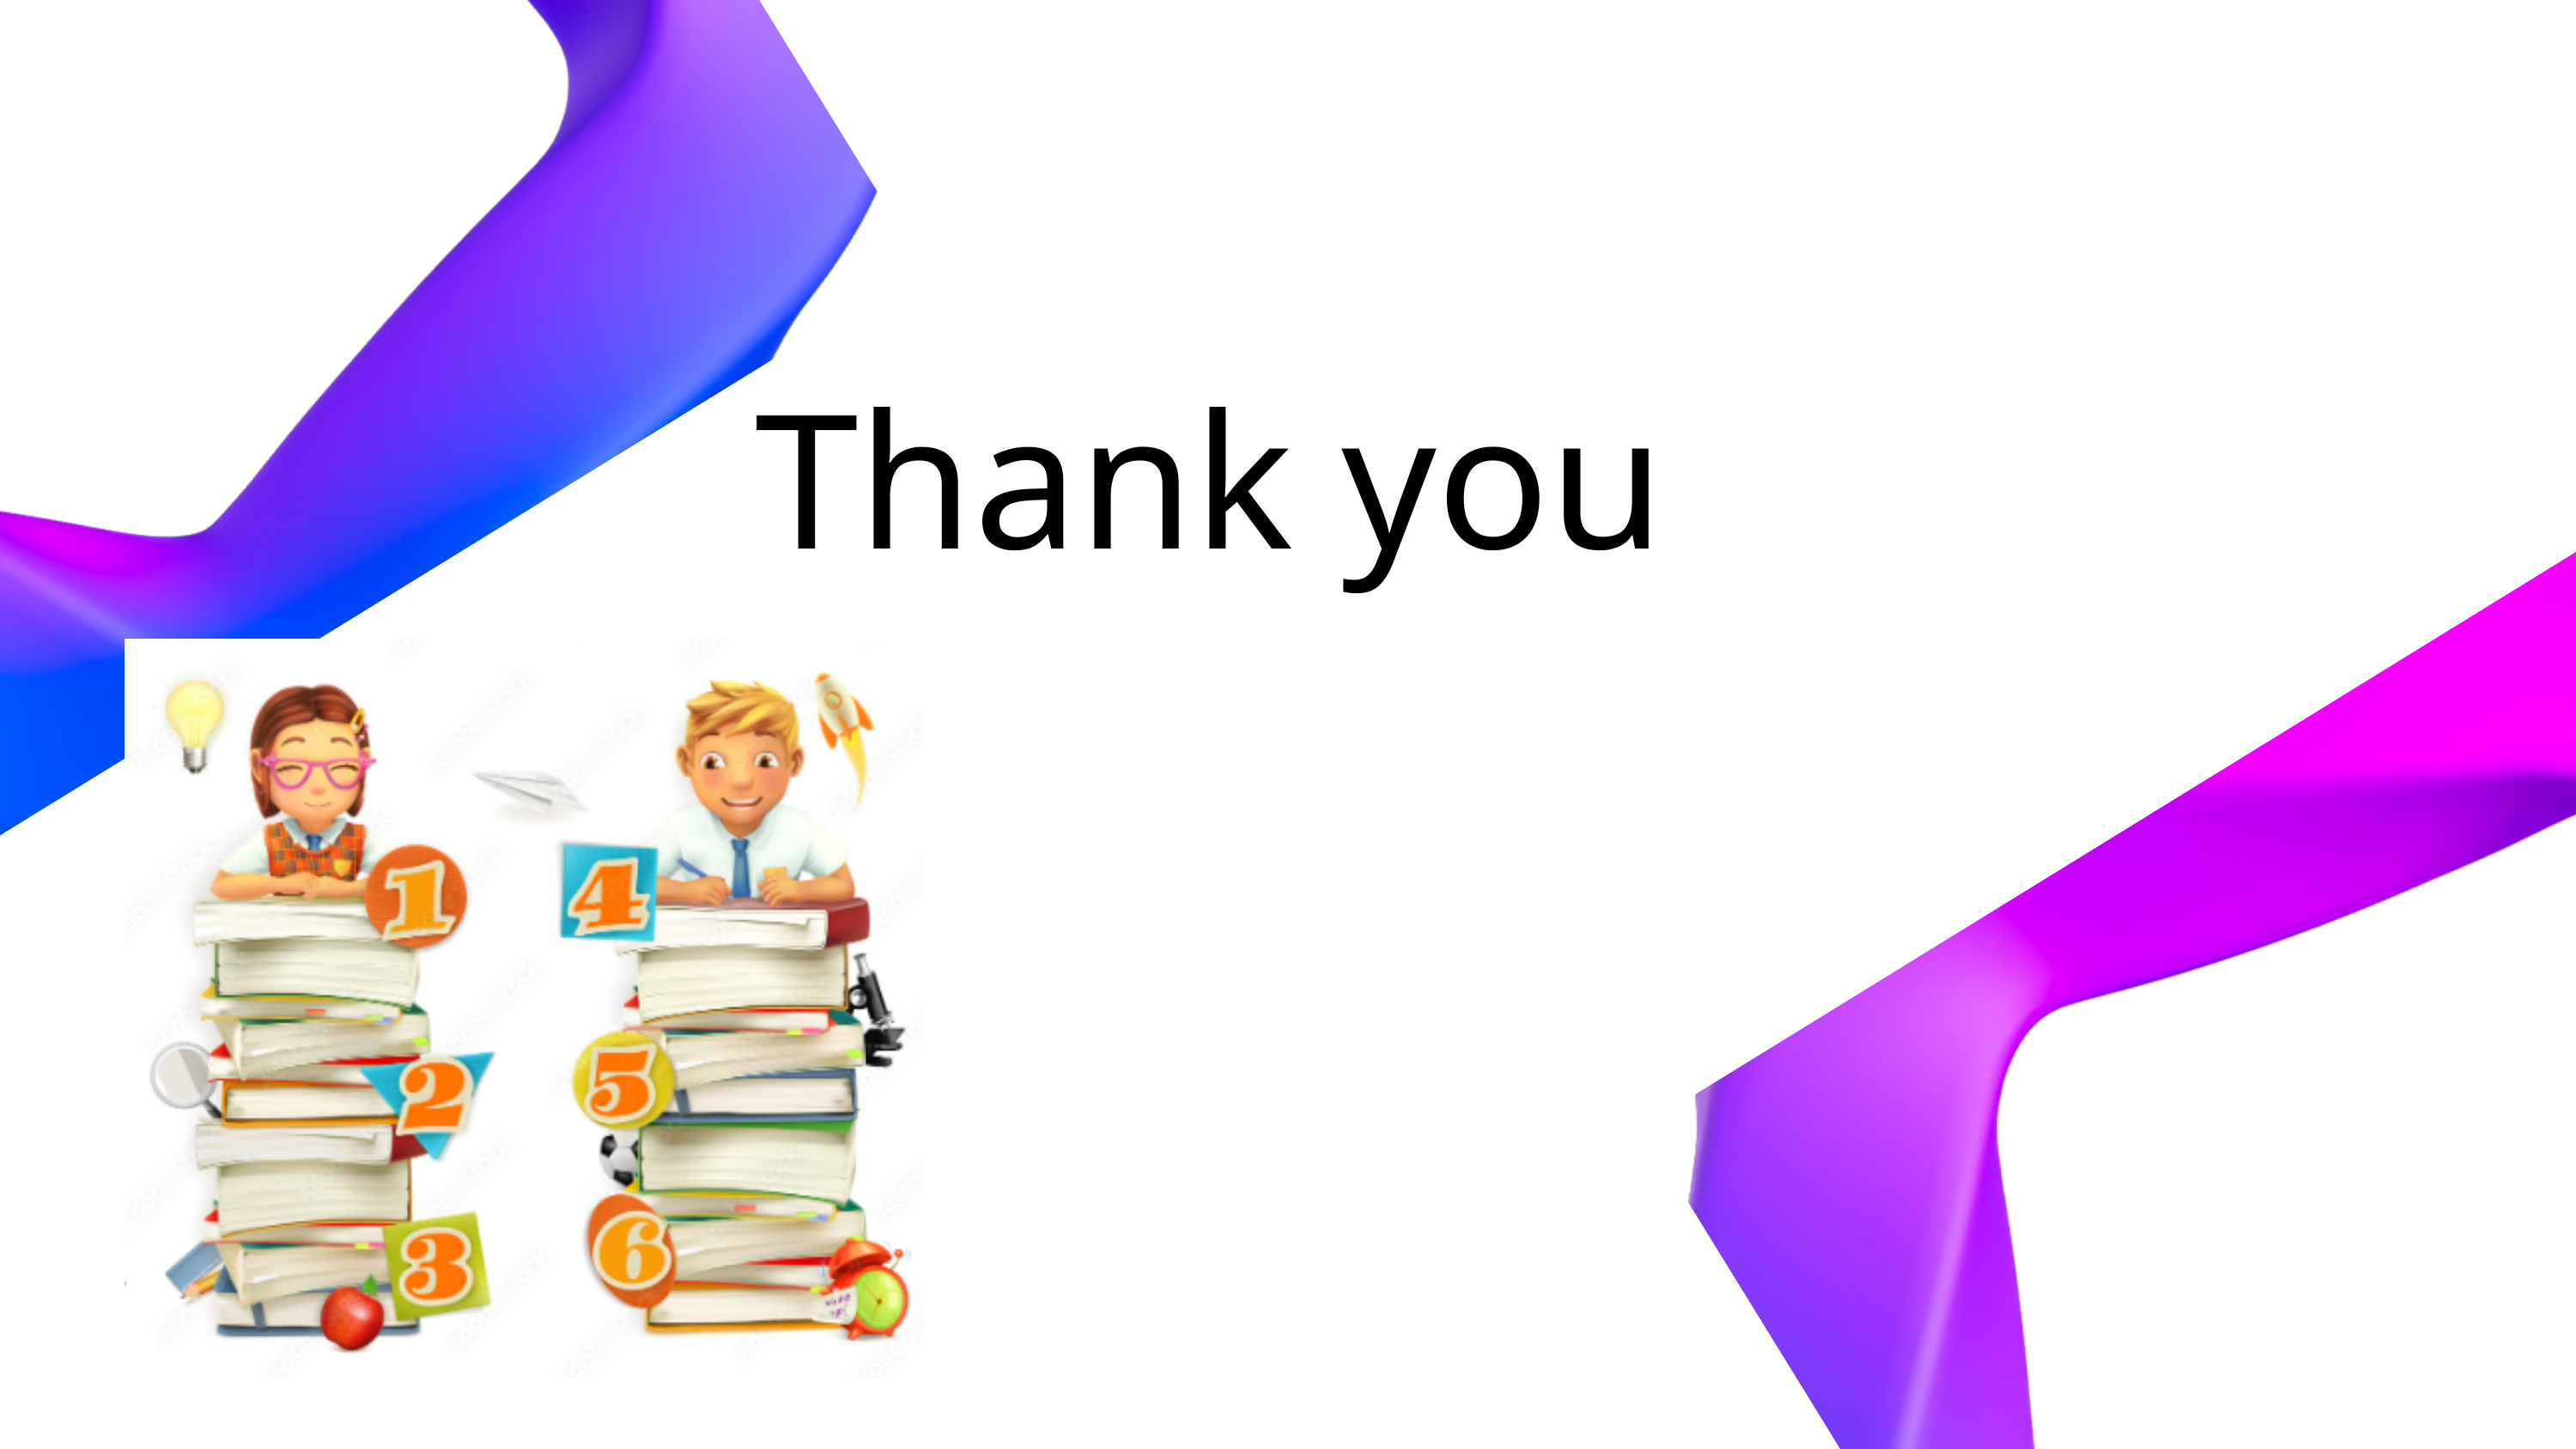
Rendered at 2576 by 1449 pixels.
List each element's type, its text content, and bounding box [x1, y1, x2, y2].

picture [125, 639, 924, 1379]
text_box Thank you [755, 362, 1947, 587]
text_box [0, 0, 924, 836]
text_box [1642, 552, 2576, 1449]
